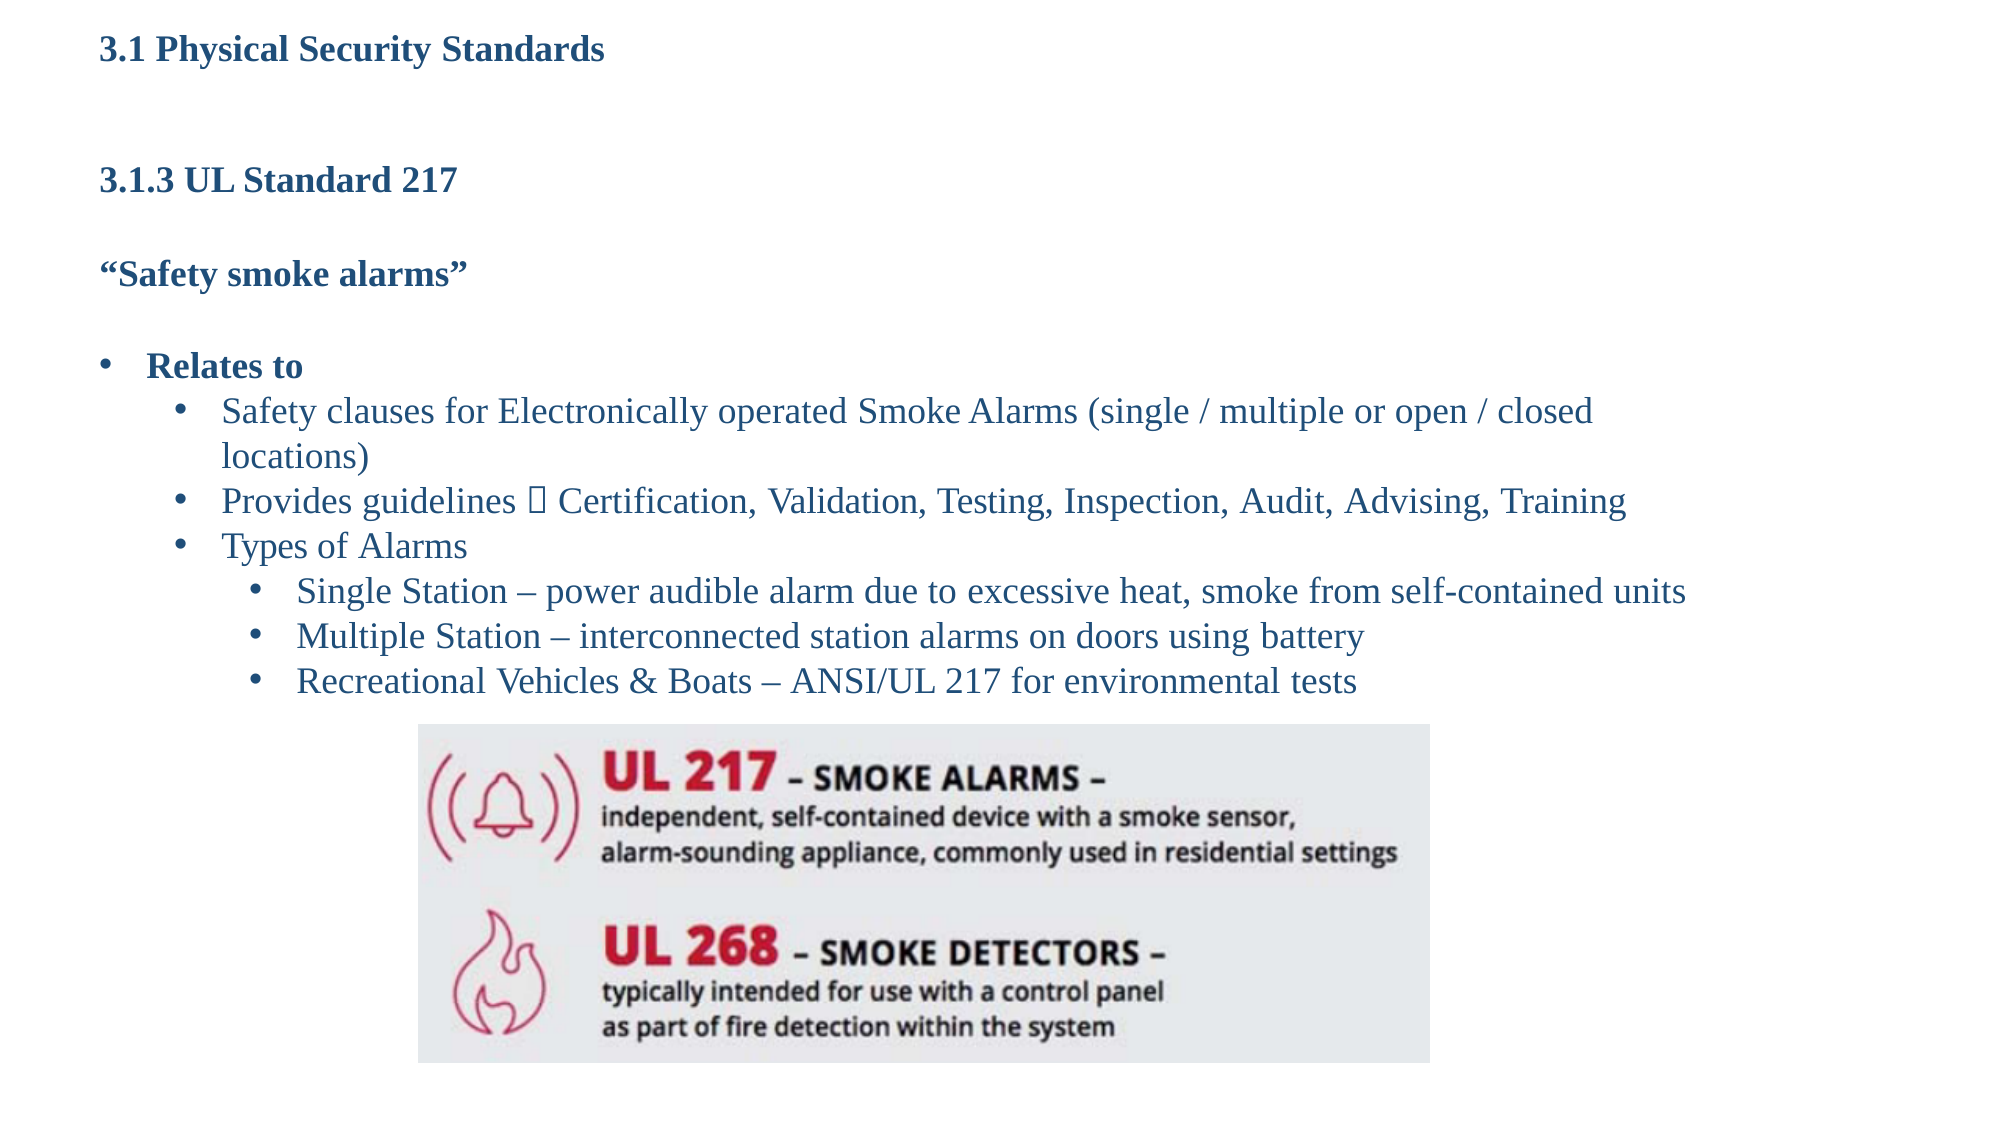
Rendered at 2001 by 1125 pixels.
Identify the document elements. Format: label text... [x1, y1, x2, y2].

text_box 3.1.3 UL Standard 217 “Safety smoke alarms” Relates to Safety clauses for Electronically operated Smoke Alarms (single / multiple or open / closed locations) Provides guidelines  Certification, Validation, Testing, Inspection, Audit, Advising, Training Types of Alarms Single Station – power audible alarm due to excessive heat, smoke from self-contained units Multiple Station – interconnected station alarms on doors using battery Recreational Vehicles & Boats – ANSI/UL 217 for environmental tests [97, 153, 1751, 702]
picture [417, 724, 1430, 1063]
text_box 3.1 Physical Security Standards [97, 21, 1925, 116]
